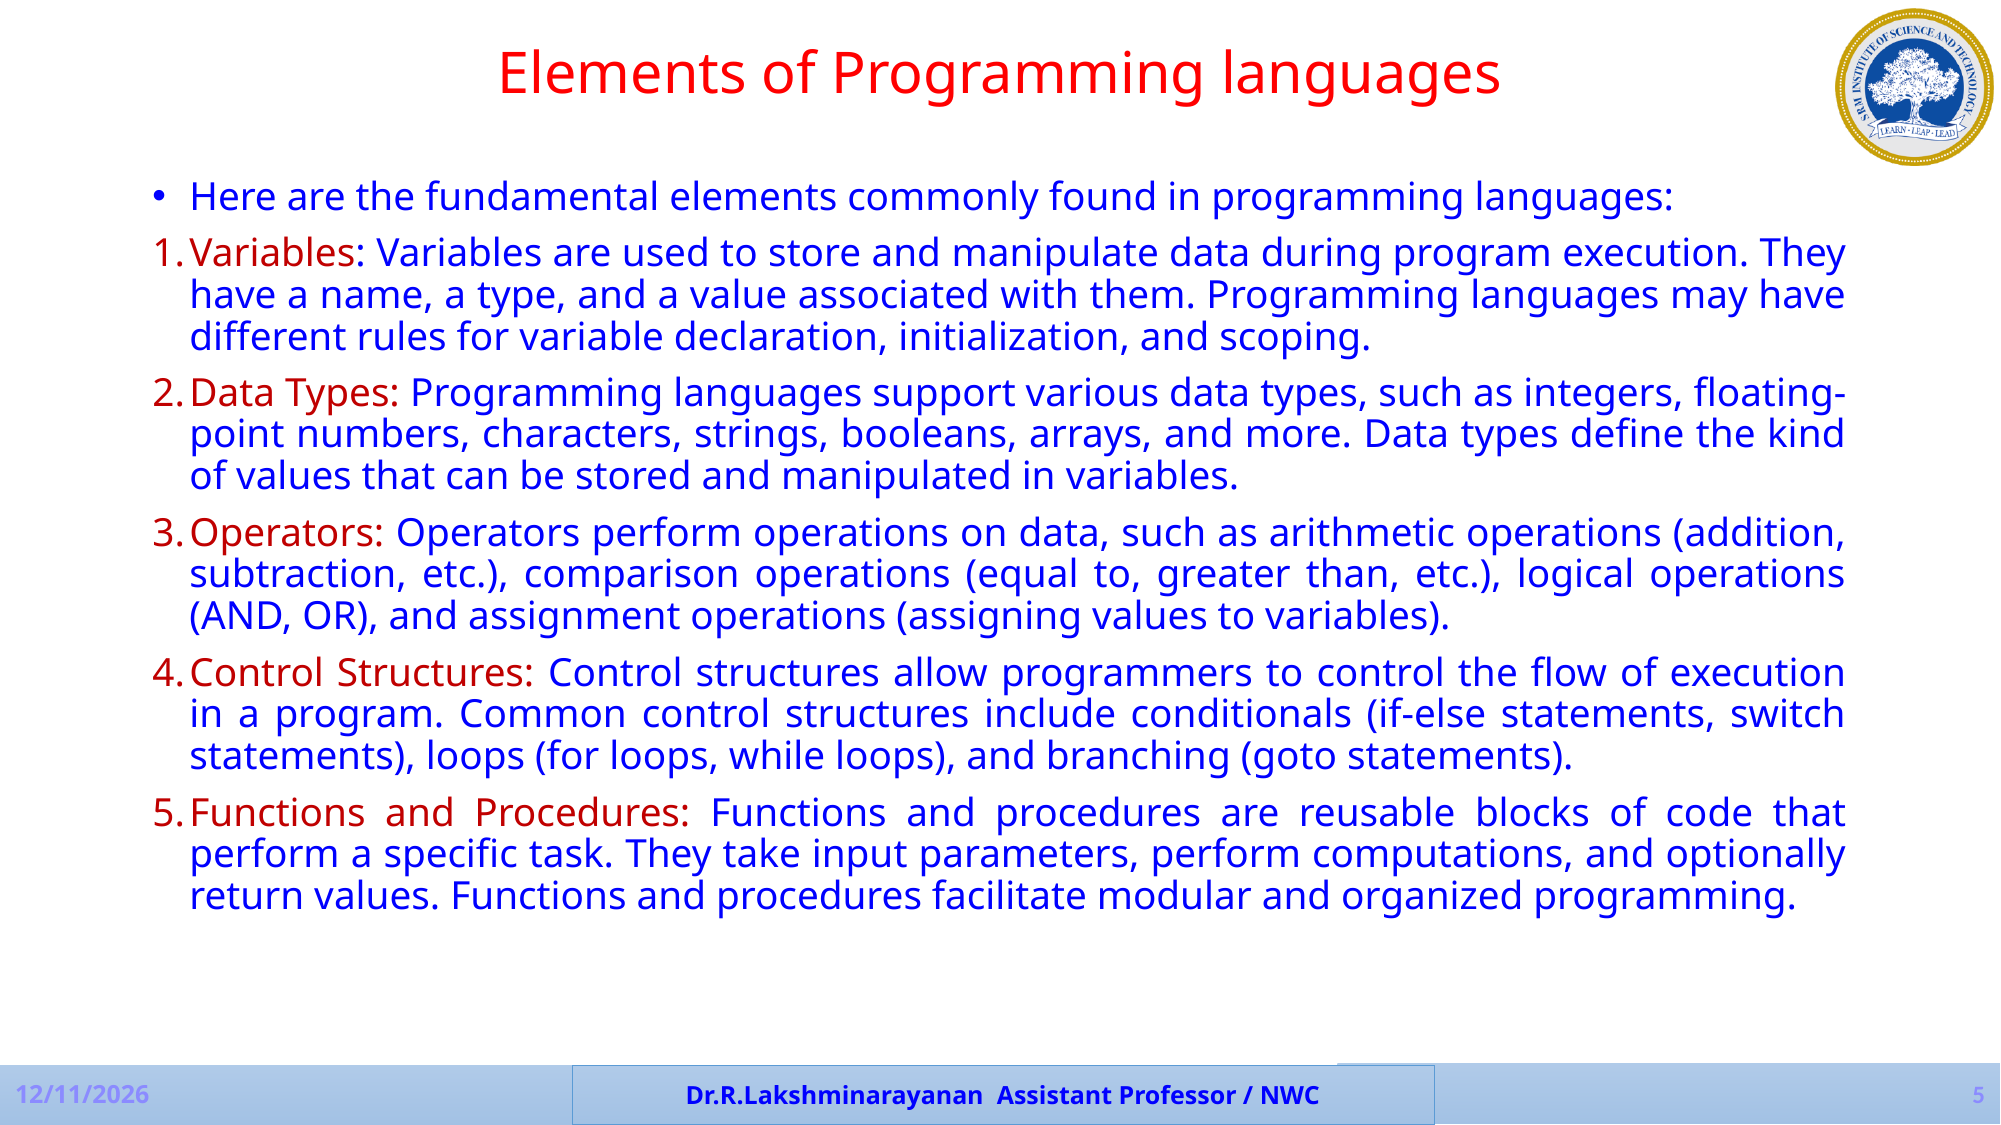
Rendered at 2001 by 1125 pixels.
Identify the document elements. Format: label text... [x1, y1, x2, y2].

picture [1835, 8, 1994, 166]
slide_number 5 [1337, 1063, 2000, 1124]
text_box Dr.R.Lakshminarayanan Assistant Professor / NWC [572, 1065, 1435, 1125]
list Elements of Programming languages Here are the fundamental elements commonly found in programming languages: Variables: Variables are used to store and manipulate data during program execution. They have a name, a type, and a value associated with them. Programming languages may have different rules for variable declaration, initialization, and scoping. Data Types: Programming languages support various data types, such as integers, floating-point numbers, characters, strings, booleans, arrays, and more. Data types define the kind of values that can be stored and manipulated in variables. Operators: Operators perform operations on data, such as arithmetic operations (addition, subtraction, etc.), comparison operations (equal to, greater than, etc.), logical operations (AND, OR), and assignment operations (assigning values to variables). Control Structures: Control structures allow programmers to control the flow of execution in a program. Common control structures include conditionals (if-else statements, switch statements), loops (for loops, while loops), and branching (goto statements). Functions and Procedures: Functions and procedures are reusable blocks of code that perform a specific task. They take input parameters, perform computations, and optionally return values. Functions and procedures facilitate modular and organized programming. [137, 36, 1863, 980]
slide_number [0, 1065, 572, 1125]
